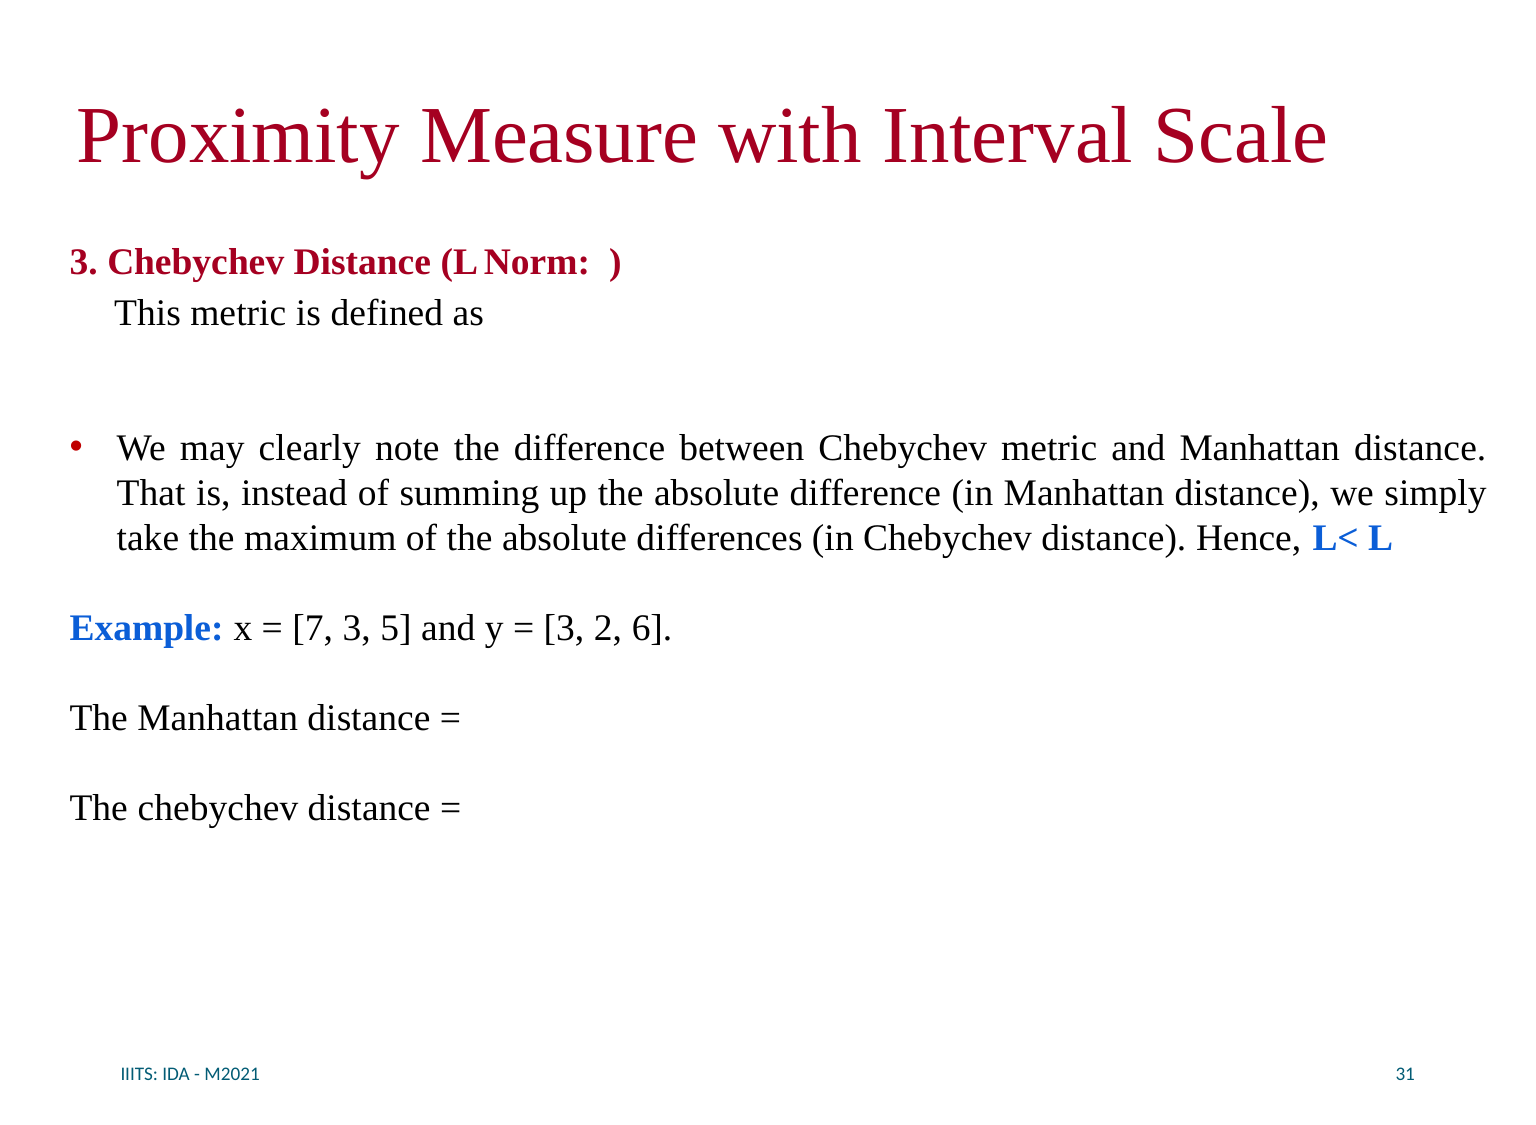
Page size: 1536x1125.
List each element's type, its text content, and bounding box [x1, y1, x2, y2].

slide_number IIITS: IDA - M2021 [105, 1042, 452, 1103]
slide_number 31 [1084, 1042, 1431, 1103]
text_box Proximity Measure with Interval Scale [76, 74, 1459, 180]
